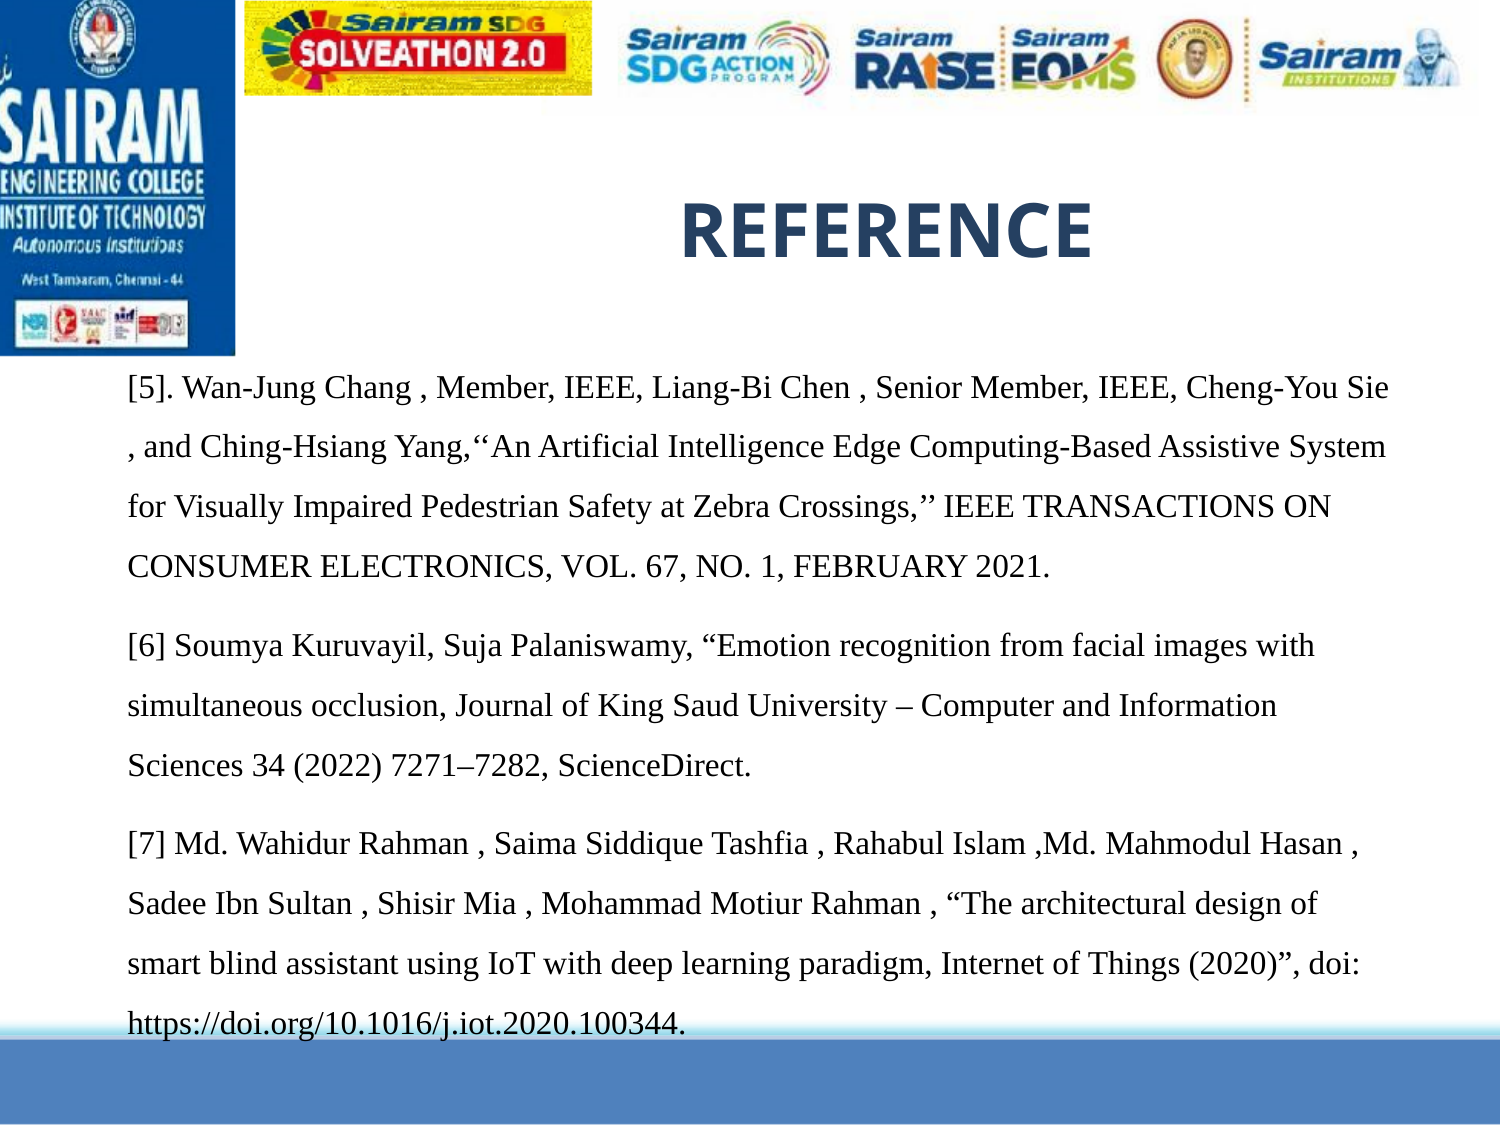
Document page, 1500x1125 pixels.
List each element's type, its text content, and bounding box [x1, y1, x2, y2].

text_box [5]. Wan-Jung Chang , Member, IEEE, Liang-Bi Chen , Senior Member, IEEE, Cheng-You Sie , and Ching-Hsiang Yang,‘‘An Artificial Intelligence Edge Computing-Based Assistive System for Visually Impaired Pedestrian Safety at Zebra Crossings,’’ IEEE TRANSACTIONS ON CONSUMER ELECTRONICS, VOL. 67, NO. 1, FEBRUARY 2021. [6] Soumya Kuruvayil, Suja Palaniswamy, “Emotion recognition from facial images with simultaneous occlusion, Journal of King Saud University – Computer and Information Sciences 34 (2022) 7271–7282, ScienceDirect. [7] Md. Wahidur Rahman , Saima Siddique Tashfia , Rahabul Islam ,Md. Mahmodul Hasan , Sadee Ibn Sultan , Shisir Mia , Mohammad Motiur Rahman , “The architectural design of smart blind assistant using IoT with deep learning paradigm, Internet of Things (2020)”, doi: https://doi.org/10.1016/j.iot.2020.100344. [74, 337, 1425, 1125]
text_box REFERENCE [255, 174, 1500, 280]
picture [0, 0, 1500, 1035]
